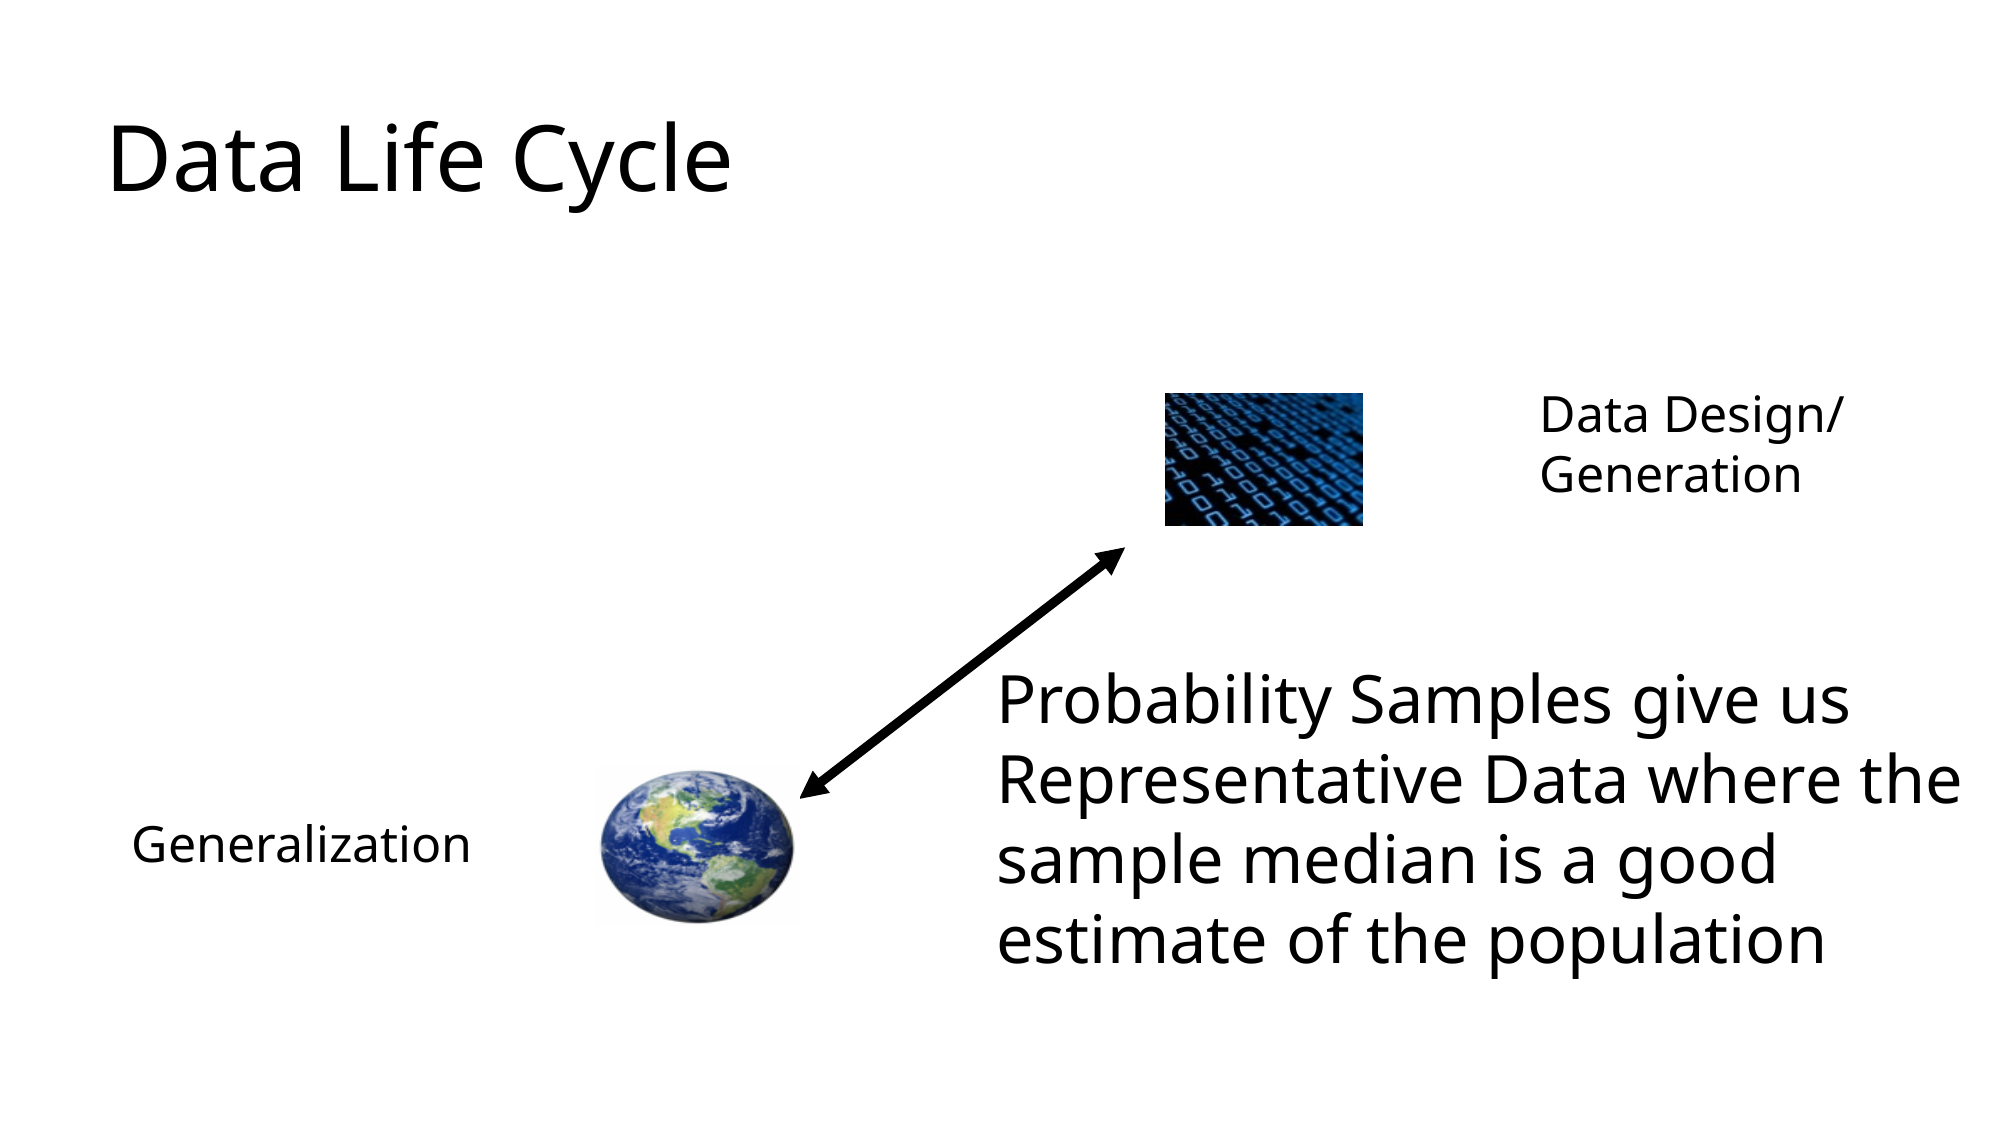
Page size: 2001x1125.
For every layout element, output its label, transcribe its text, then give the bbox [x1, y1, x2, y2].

text_box Data Design/ Generation [1524, 375, 1863, 511]
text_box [595, 393, 1363, 926]
text_box Probability Samples give us Representative Data where the sample median is a good estimate of the population [981, 649, 2000, 984]
text_box Generalization [116, 805, 535, 881]
title Data Life Cycle [90, 52, 1863, 271]
